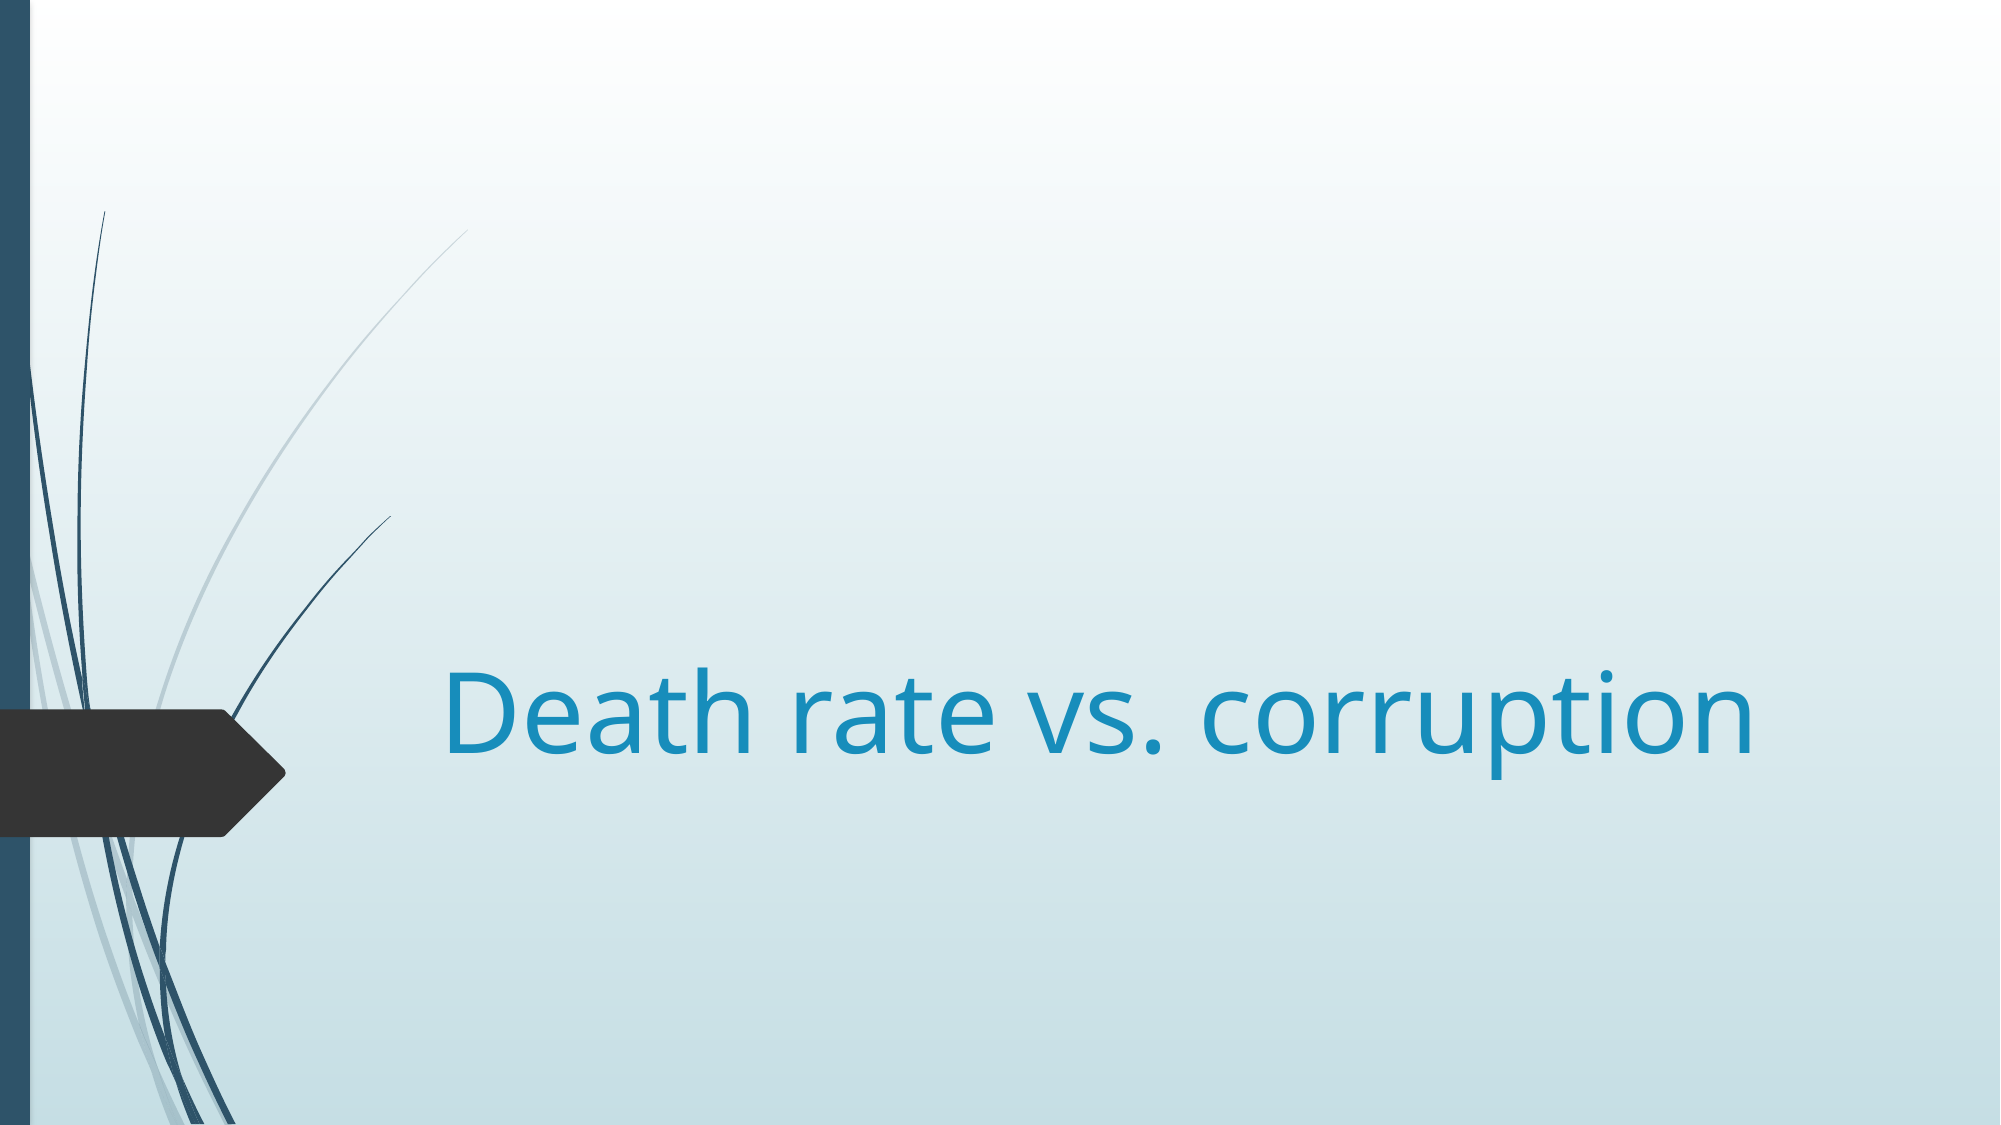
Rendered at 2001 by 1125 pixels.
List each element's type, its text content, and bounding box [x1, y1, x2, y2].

title Death rate vs. corruption [424, 412, 1888, 784]
